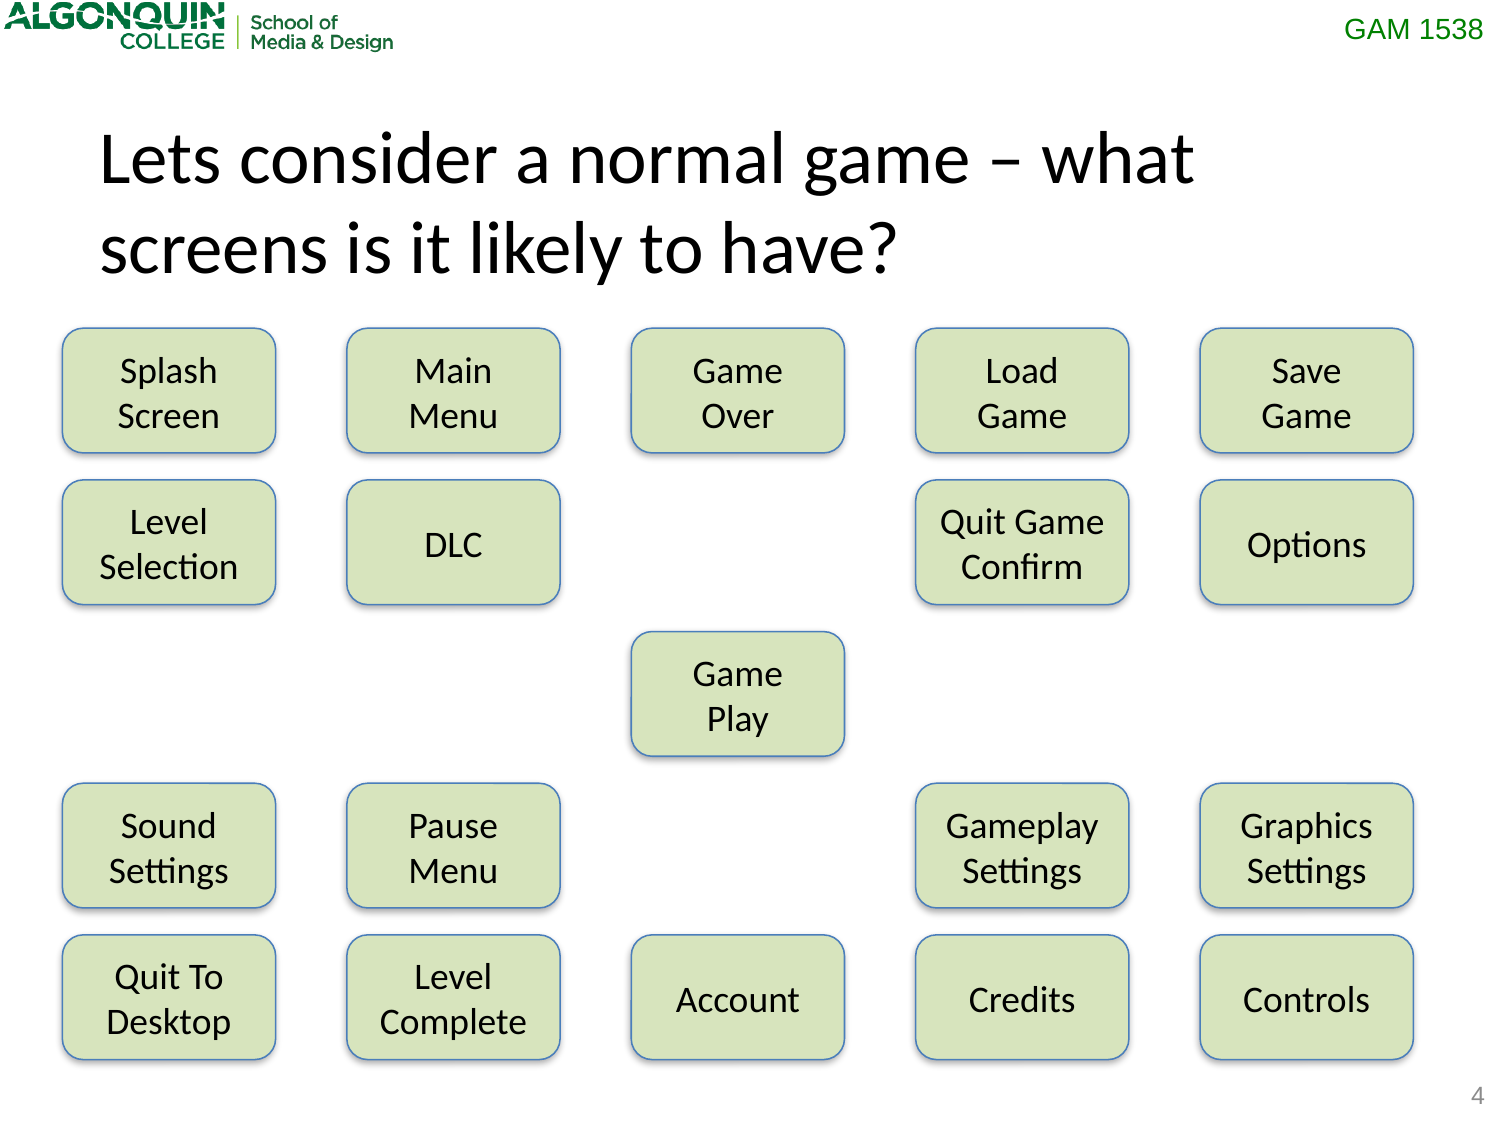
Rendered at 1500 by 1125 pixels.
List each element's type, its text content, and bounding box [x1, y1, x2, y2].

text_box Lets consider a normal game – what screens is it likely to have? [84, 101, 1416, 297]
text_box Gameplay Settings [914, 782, 1130, 909]
text_box Sound Settings [61, 782, 277, 909]
text_box Graphics Settings [1199, 782, 1415, 909]
text_box Options [1199, 479, 1415, 606]
text_box Main Menu [346, 327, 561, 454]
text_box Splash Screen [61, 327, 277, 454]
text_box Level Complete [346, 934, 561, 1061]
text_box Quit To Desktop [61, 934, 277, 1061]
text_box Game Play [630, 630, 846, 758]
text_box Controls [1199, 934, 1415, 1061]
text_box Pause Menu [346, 782, 561, 909]
text_box Level Selection [61, 479, 277, 606]
text_box Load Game [914, 327, 1130, 454]
slide_number 4 [1149, 1065, 1500, 1125]
picture [0, 0, 399, 54]
text_box Account [630, 934, 846, 1061]
text_box Save Game [1199, 327, 1415, 454]
text_box Game Over [630, 327, 846, 454]
text_box Credits [914, 934, 1130, 1061]
text_box DLC [346, 479, 561, 606]
text_box Quit Game Confirm [914, 479, 1130, 606]
